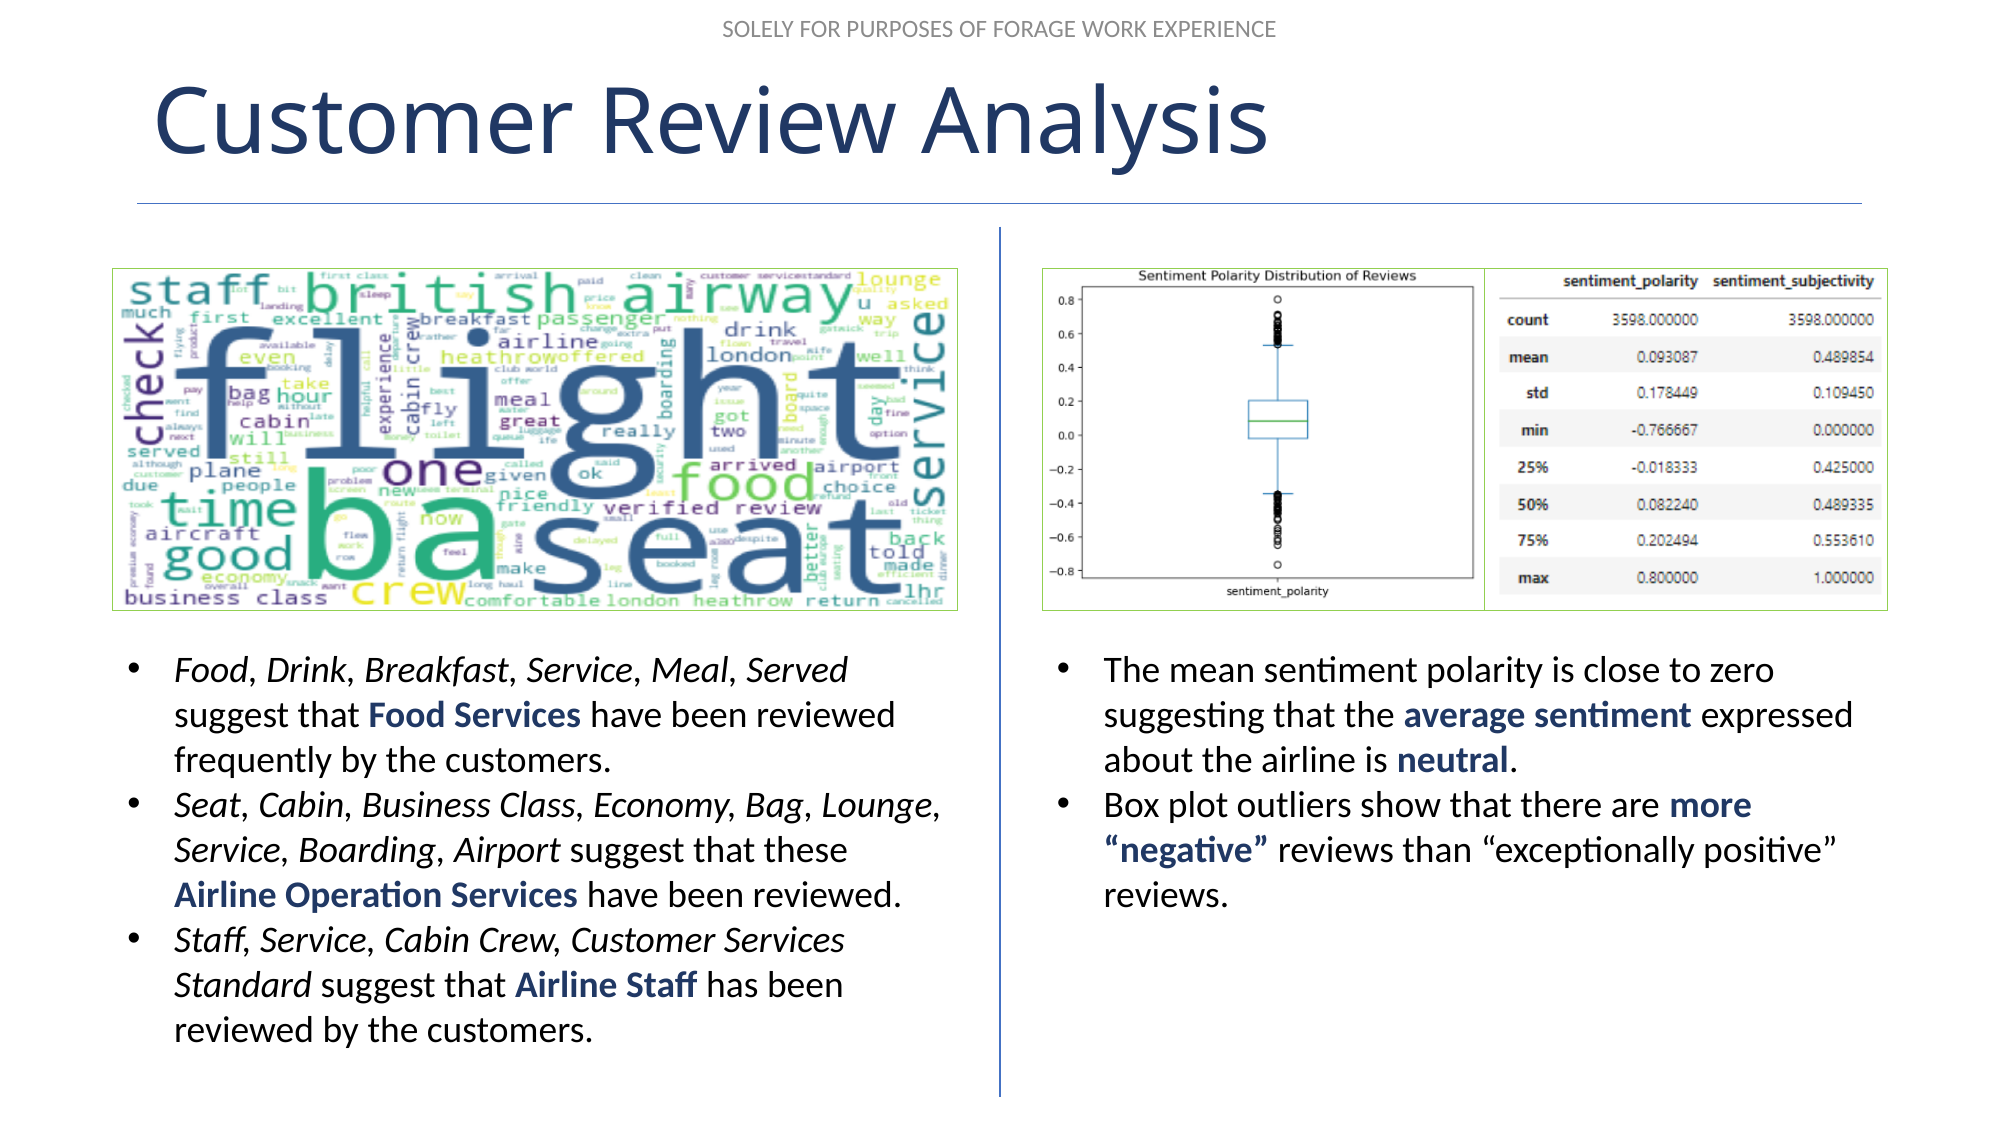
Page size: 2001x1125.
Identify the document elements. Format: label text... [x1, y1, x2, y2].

title Customer Review Analysis [137, 59, 1863, 188]
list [112, 268, 958, 611]
text_box Food, Drink, Breakfast, Service, Meal, Served suggest that Food Services have been reviewed frequently by the customers. Seat, Cabin, Business Class, Economy, Bag, Lounge, Service, Boarding, Airport suggest that these Airline Operation Services have been reviewed. Staff, Service, Cabin Crew, Customer Services Standard suggest that Airline Staff has been reviewed by the customers. [112, 638, 958, 1058]
text_box The mean sentiment polarity is close to zero suggesting that the average sentiment expressed about the airline is neutral. Box plot outliers show that there are more “negative” reviews than “exceptionally positive” reviews. [1042, 638, 1888, 923]
picture [1042, 267, 1888, 611]
